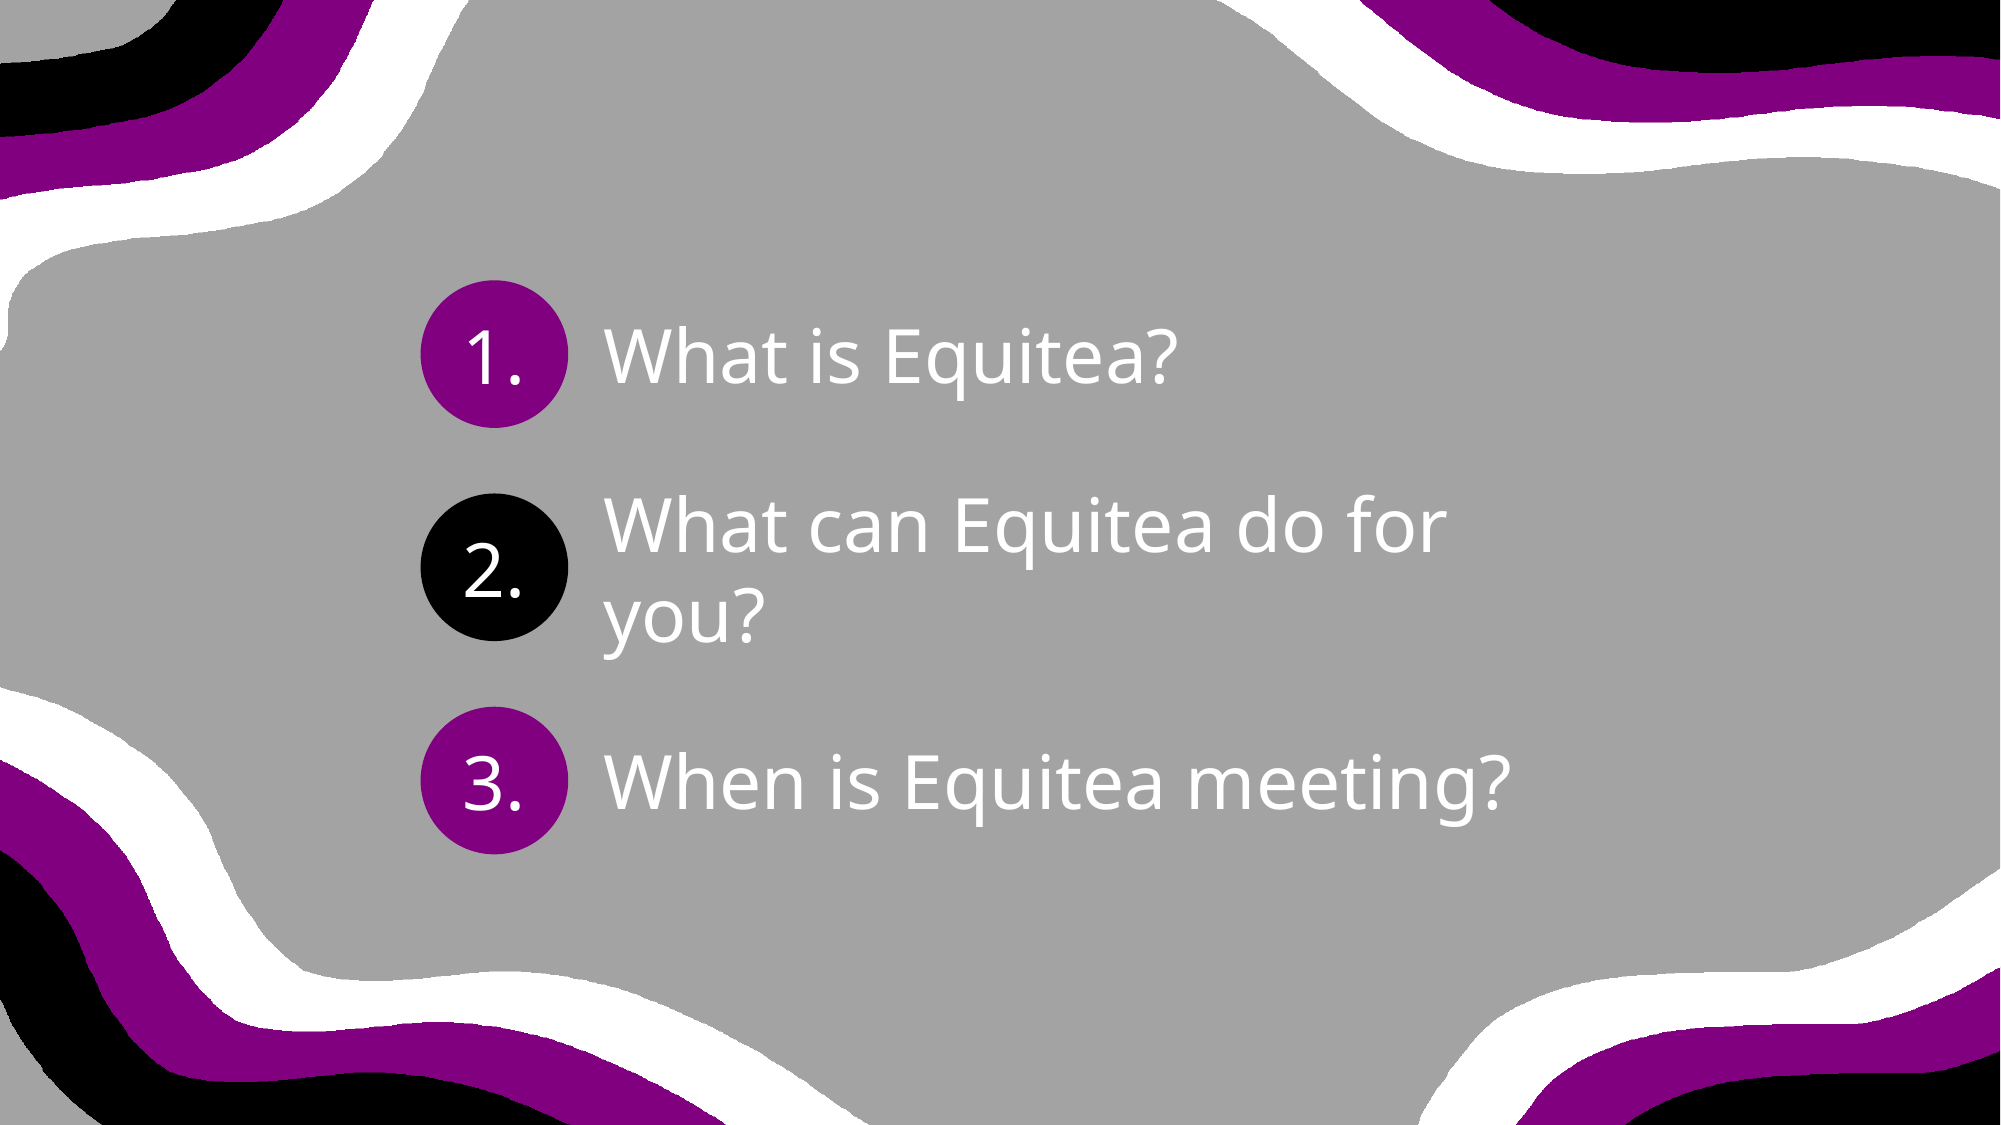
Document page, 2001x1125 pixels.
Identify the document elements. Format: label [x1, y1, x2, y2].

picture [0, 0, 2001, 1125]
text_box [420, 468, 1580, 666]
text_box [420, 706, 1580, 855]
text_box [420, 280, 1580, 428]
